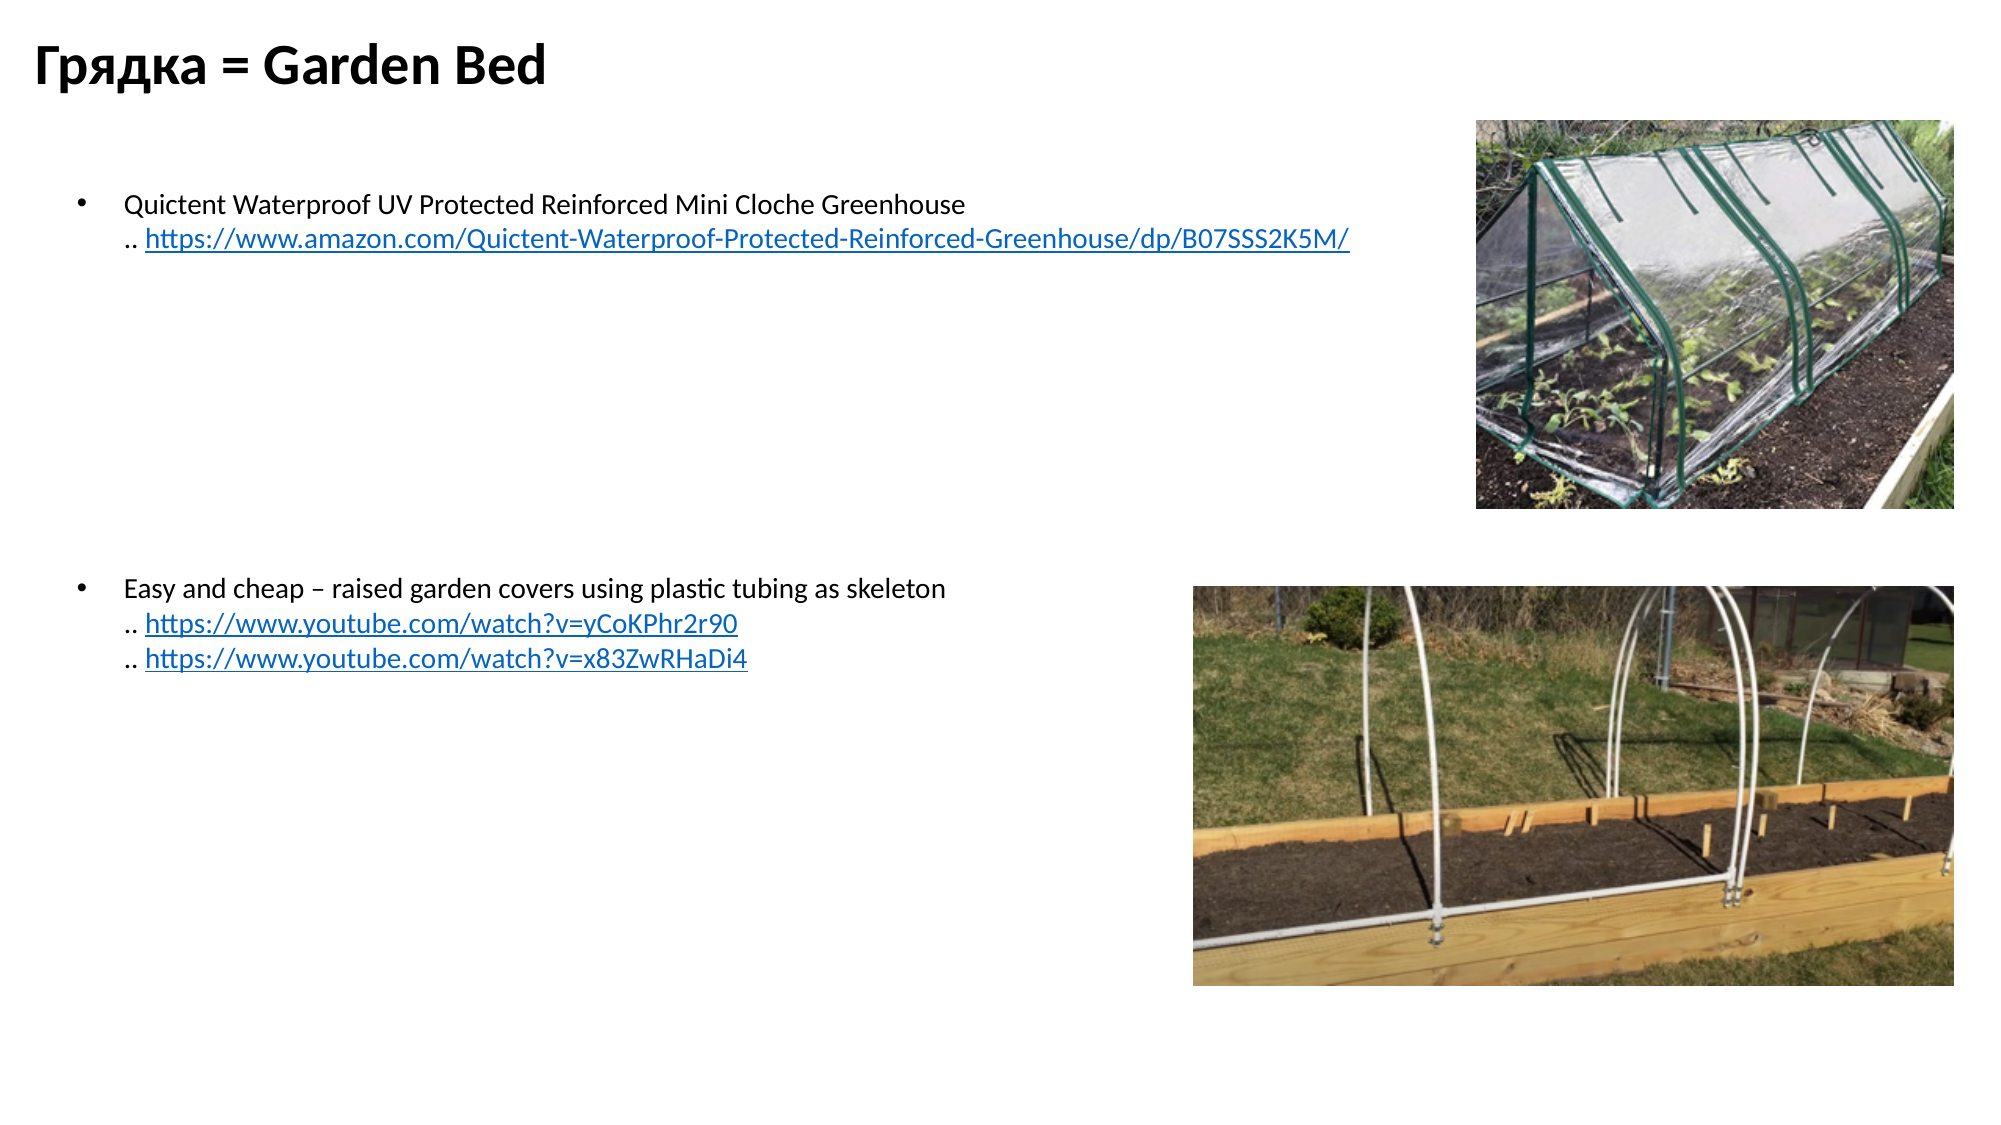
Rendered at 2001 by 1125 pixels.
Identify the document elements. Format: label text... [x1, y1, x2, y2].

text_box Quictent Waterproof UV Protected Reinforced Mini Cloche Greenhouse .. https://www.amazon.com/Quictent-Waterproof-Protected-Reinforced-Greenhouse/dp/B07SSS2K5M/ Easy and cheap – raised garden covers using plastic tubing as skeleton .. https://www.youtube.com/watch?v=yCoKPhr2r90 .. https://www.youtube.com/watch?v=x83ZwRHaDi4 [62, 177, 1409, 682]
text_box Грядка = Garden Bed [20, 18, 609, 104]
picture [1192, 586, 1954, 986]
picture [1476, 120, 1954, 509]
